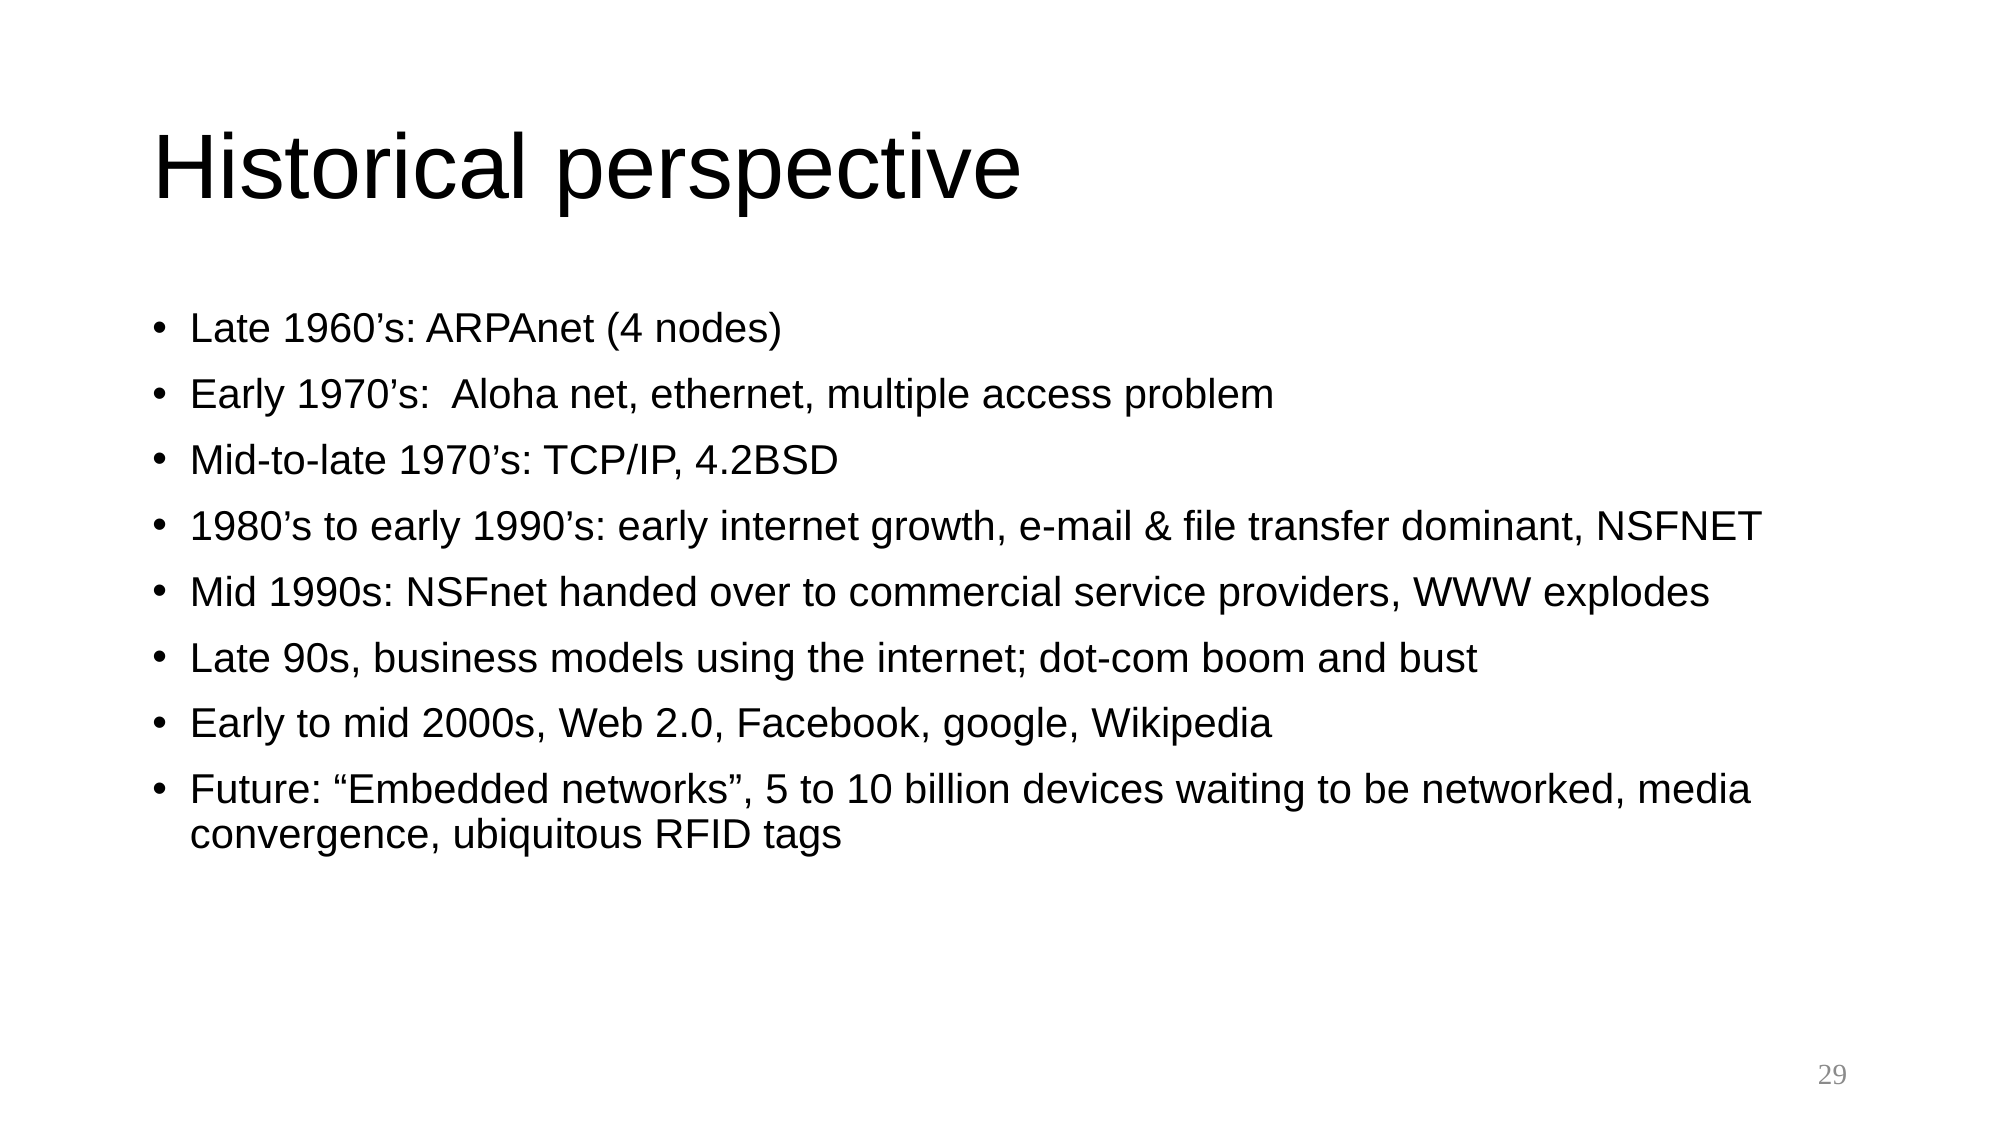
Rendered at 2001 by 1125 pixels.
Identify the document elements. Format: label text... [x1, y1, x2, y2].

list Late 1960’s: ARPAnet (4 nodes) Early 1970’s: Aloha net, ethernet, multiple access problem Mid-to-late 1970’s: TCP/IP, 4.2BSD 1980’s to early 1990’s: early internet growth, e-mail & file transfer dominant, NSFNET Mid 1990s: NSFnet handed over to commercial service providers, WWW explodes Late 90s, business models using the internet; dot-com boom and bust Early to mid 2000s, Web 2.0, Facebook, google, Wikipedia Future: “Embedded networks”, 5 to 10 billion devices waiting to be networked, media convergence, ubiquitous RFID tags [137, 299, 1863, 1014]
slide_number 29 [1412, 1042, 1863, 1103]
title Historical perspective [137, 59, 1863, 278]
